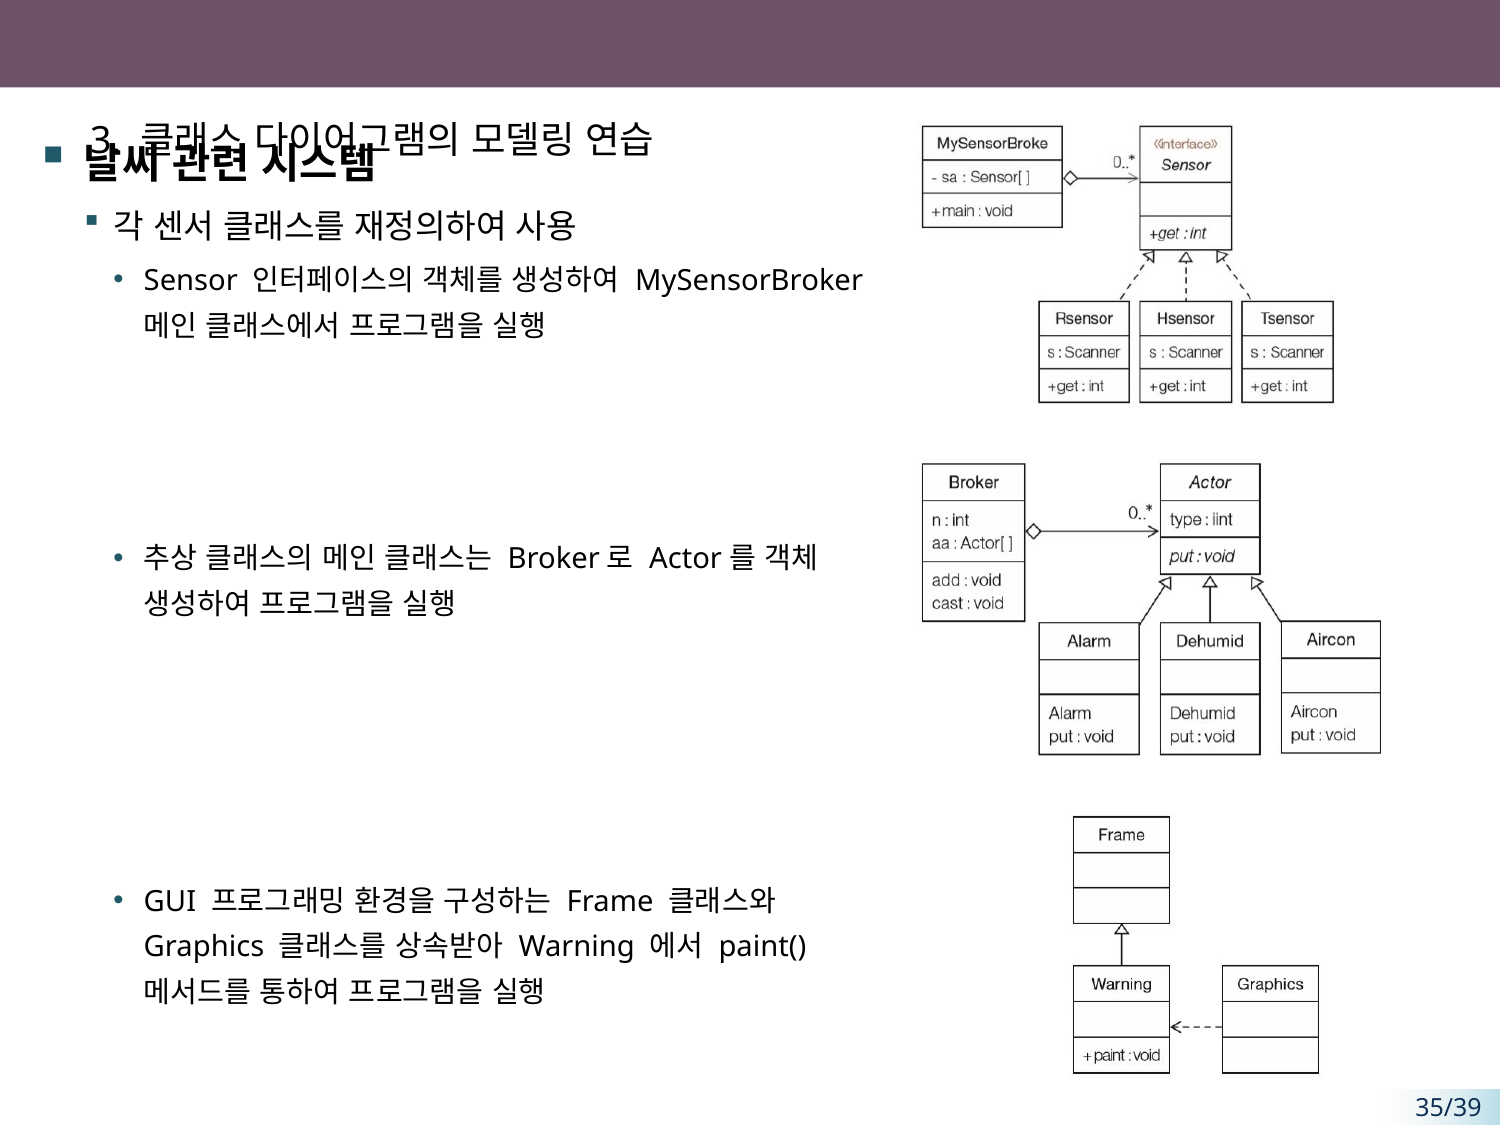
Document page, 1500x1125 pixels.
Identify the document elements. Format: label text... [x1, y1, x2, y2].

list 날씨 관련 시스템 각 센서 클래스를 재정의하여 사용 Sensor 인터페이스의 객체를 생성하여 MySensorBroker 메인 클래스에서 프로그램을 실행 추상 클래스의 메인 클래스는 Broker로 Actor를 객체 생성하여 프로그램을 실행 GUI 프로그래밍 환경을 구성하는 Frame 클래스와 Graphics 클래스를 상속받아 Warning 에서 paint() 메서드를 통하여 프로그램을 실행 [10, 118, 916, 1049]
picture [918, 120, 1336, 408]
picture [919, 458, 1385, 761]
title 3. 클래스 다이어그램의 모델링 연습 [75, 45, 1425, 233]
picture [1068, 810, 1325, 1081]
